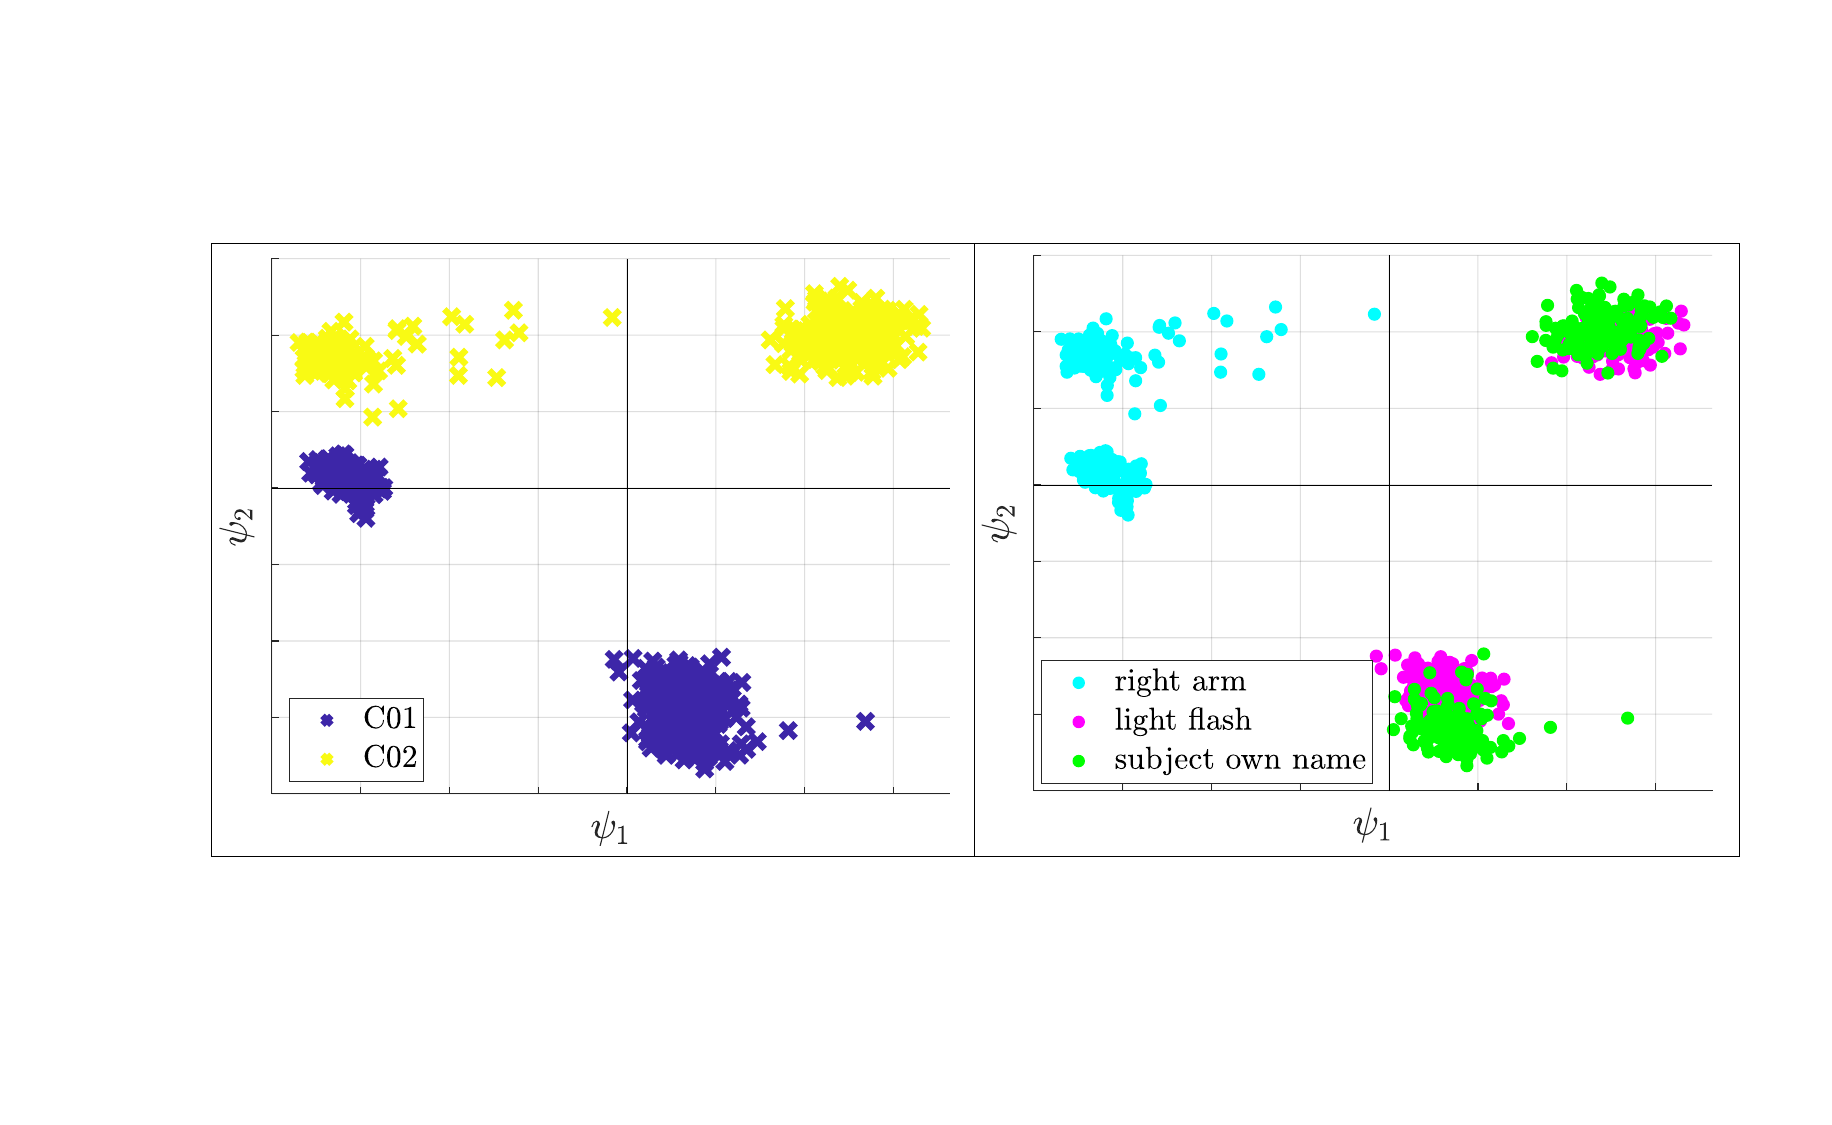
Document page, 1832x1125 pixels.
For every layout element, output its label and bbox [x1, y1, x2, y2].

picture [211, 243, 1740, 856]
